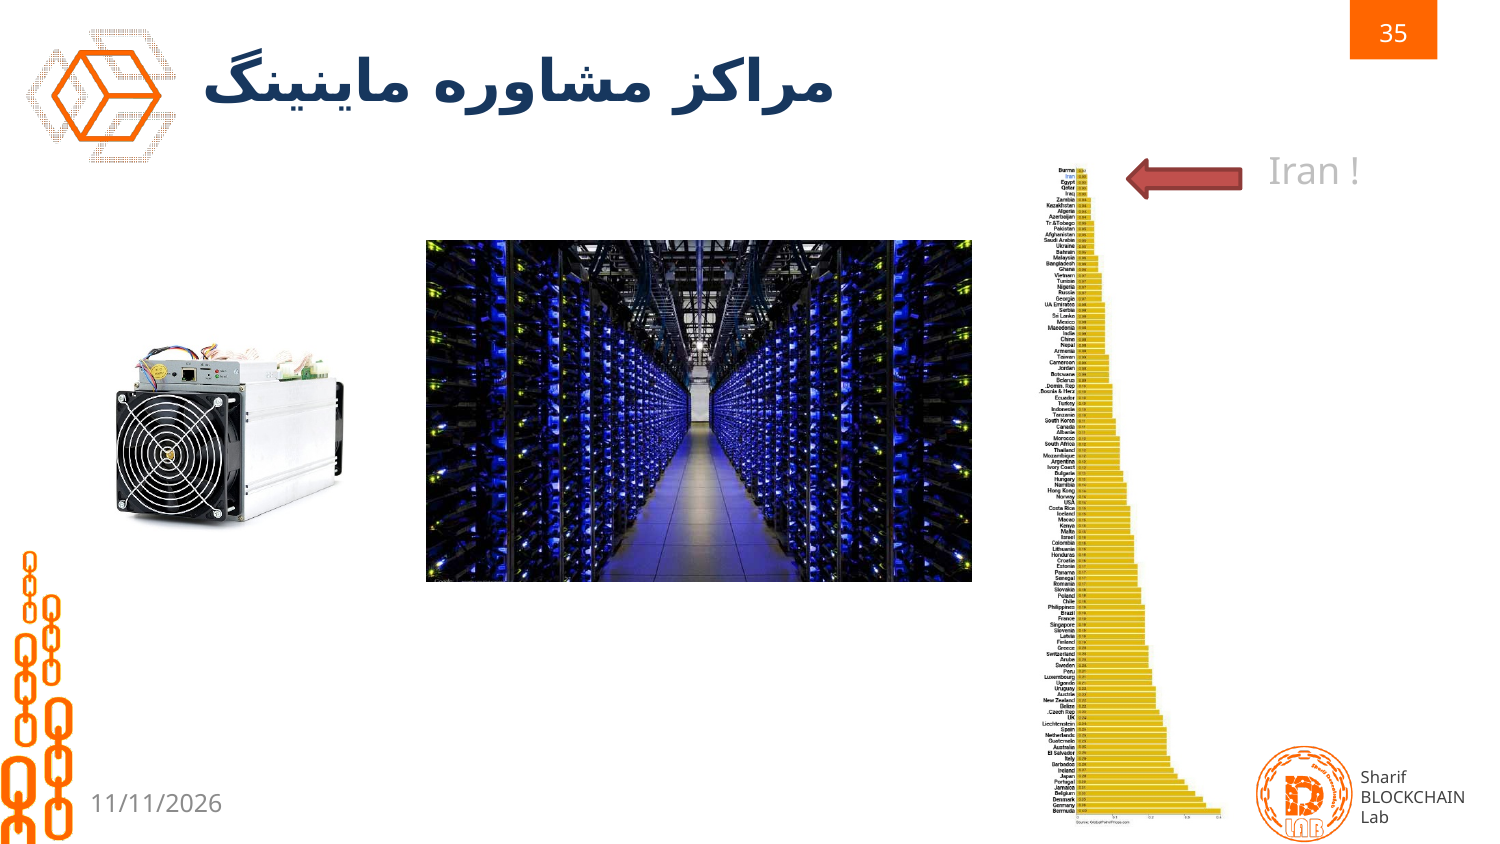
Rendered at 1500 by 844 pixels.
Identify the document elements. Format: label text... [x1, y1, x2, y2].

list Iran ! [237, 139, 1375, 203]
picture [1254, 744, 1354, 843]
slide_number 35 [1350, 9, 1438, 60]
title مراکز مشاوره ماینینگ [187, 33, 1325, 122]
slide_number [75, 782, 425, 827]
picture [0, 549, 75, 844]
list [426, 240, 973, 582]
picture [93, 301, 382, 567]
picture [1028, 151, 1235, 828]
picture [16, 0, 184, 190]
